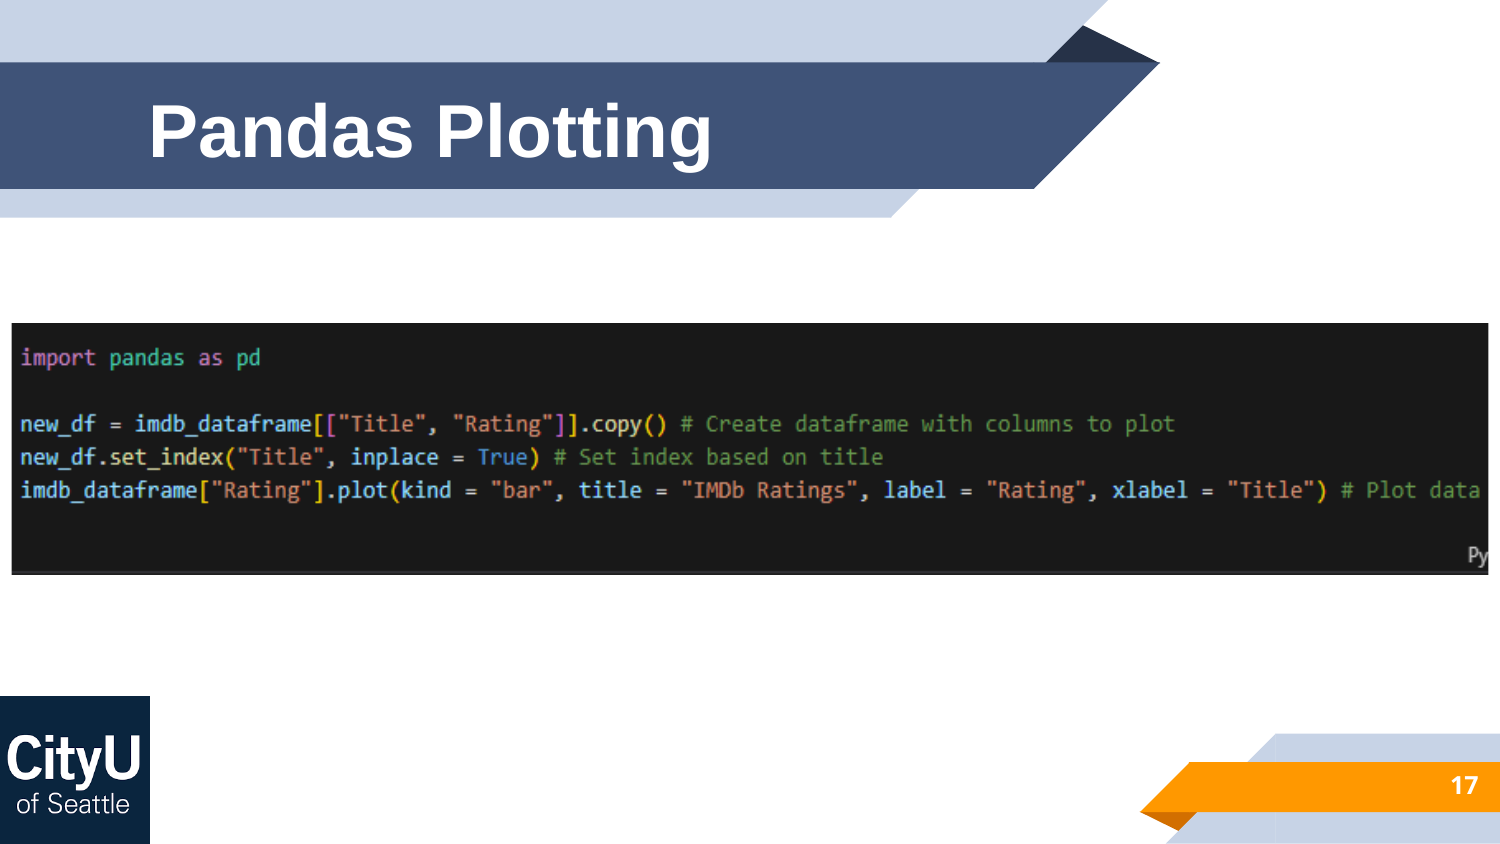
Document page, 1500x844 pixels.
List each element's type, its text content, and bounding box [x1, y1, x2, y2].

slide_number 17 [1249, 760, 1494, 813]
picture [11, 322, 1489, 576]
title Pandas Plotting [133, 64, 1035, 190]
picture [0, 696, 150, 844]
